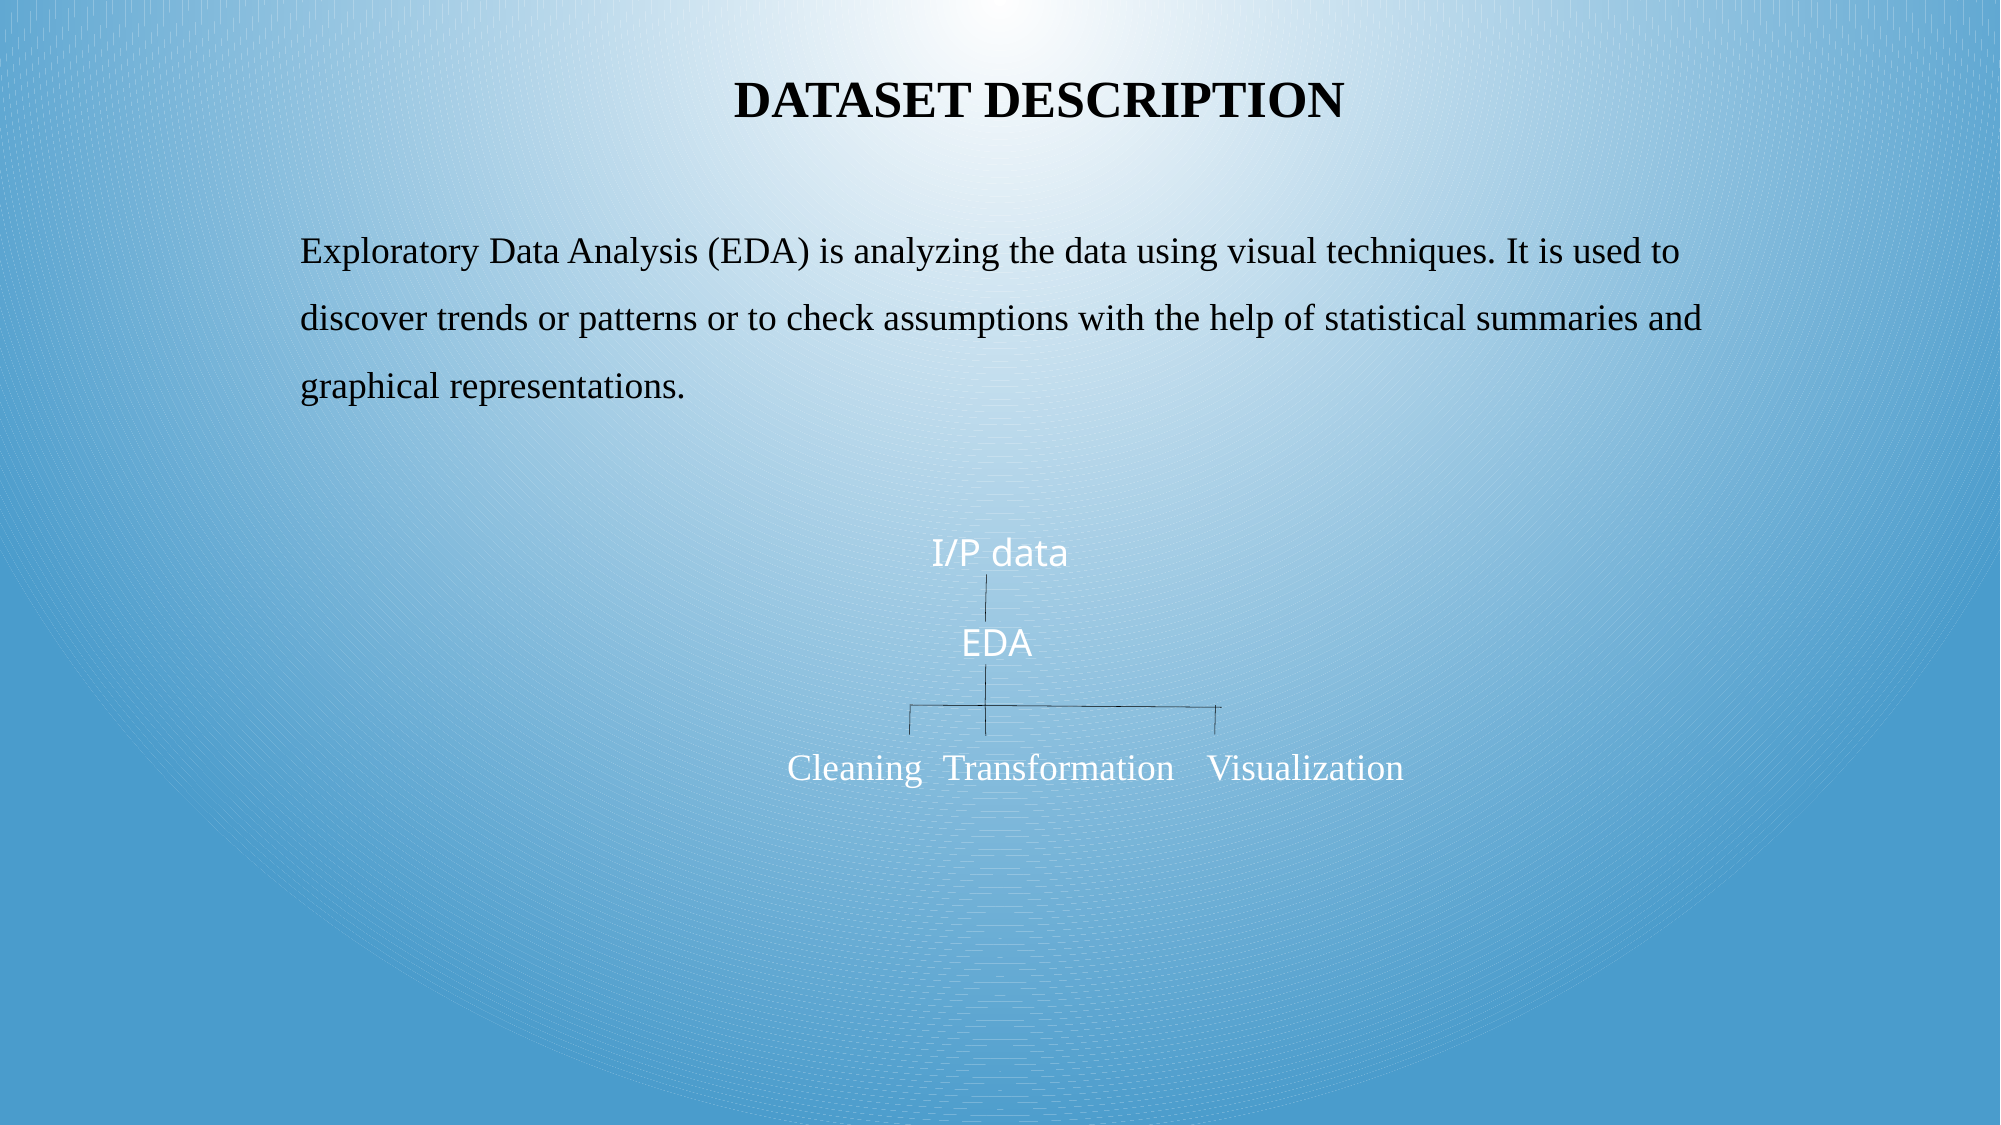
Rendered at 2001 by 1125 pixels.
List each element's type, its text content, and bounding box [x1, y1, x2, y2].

text_box Cleaning [772, 735, 927, 796]
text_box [987, 704, 1214, 708]
text_box Visualization [1191, 735, 1859, 796]
text_box DATASET DESCRIPTION [719, 58, 1553, 136]
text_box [911, 704, 984, 708]
text_box Exploratory Data Analysis (EDA) is analyzing the data using visual techniques. It is used to discover trends or patterns or to check assumptions with the help of statistical summaries and graphical representations. [285, 195, 1821, 385]
text_box Transformation [927, 735, 1191, 796]
text_box I/P data EDA [663, 521, 1330, 1073]
